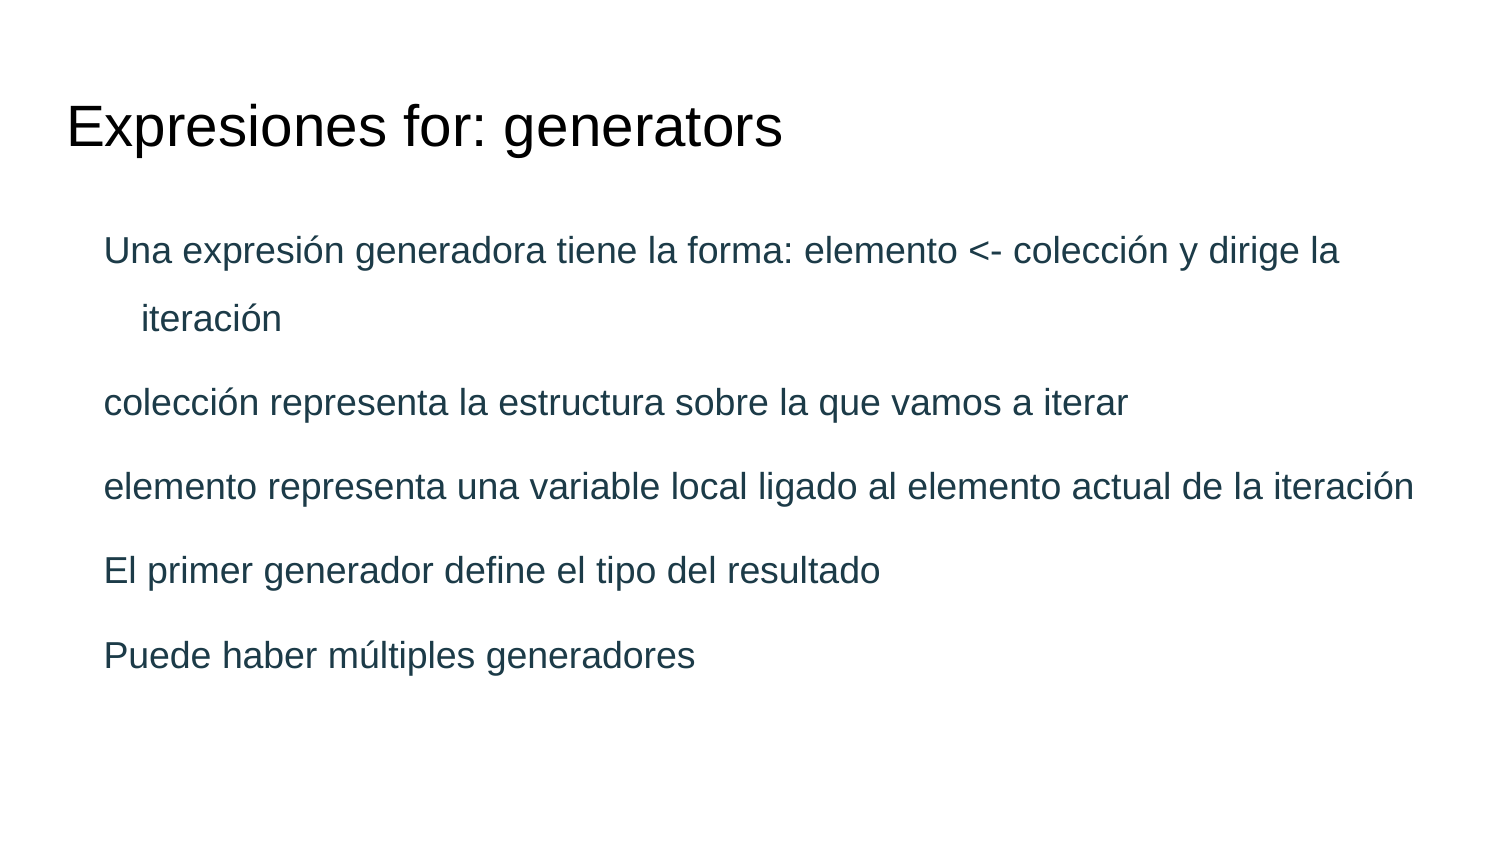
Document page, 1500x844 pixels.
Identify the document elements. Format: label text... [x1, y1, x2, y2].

title Expresiones for: generators [51, 72, 1449, 167]
list Una expresión generadora tiene la forma: elemento <- colección y dirige la iteración colección representa la estructura sobre la que vamos a iterar elemento representa una variable local ligado al elemento actual de la iteración El primer generador define el tipo del resultado Puede haber múltiples generadores [51, 189, 1449, 750]
